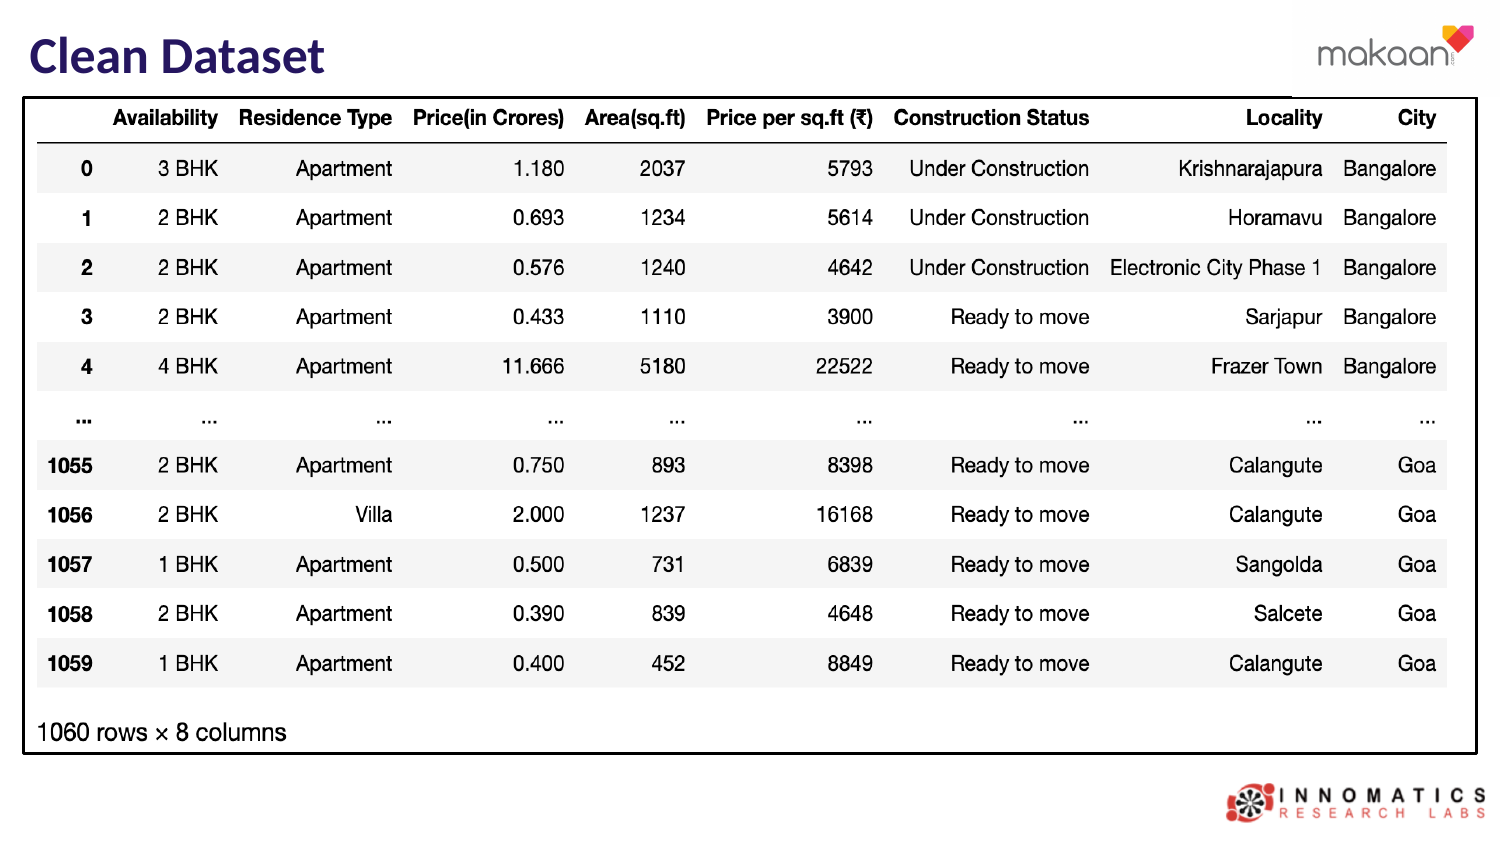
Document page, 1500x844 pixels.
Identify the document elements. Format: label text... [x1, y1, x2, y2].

picture [1291, 0, 1500, 97]
picture [1215, 773, 1500, 827]
picture [24, 98, 1476, 752]
subtitle Clean Dataset [14, 6, 484, 100]
